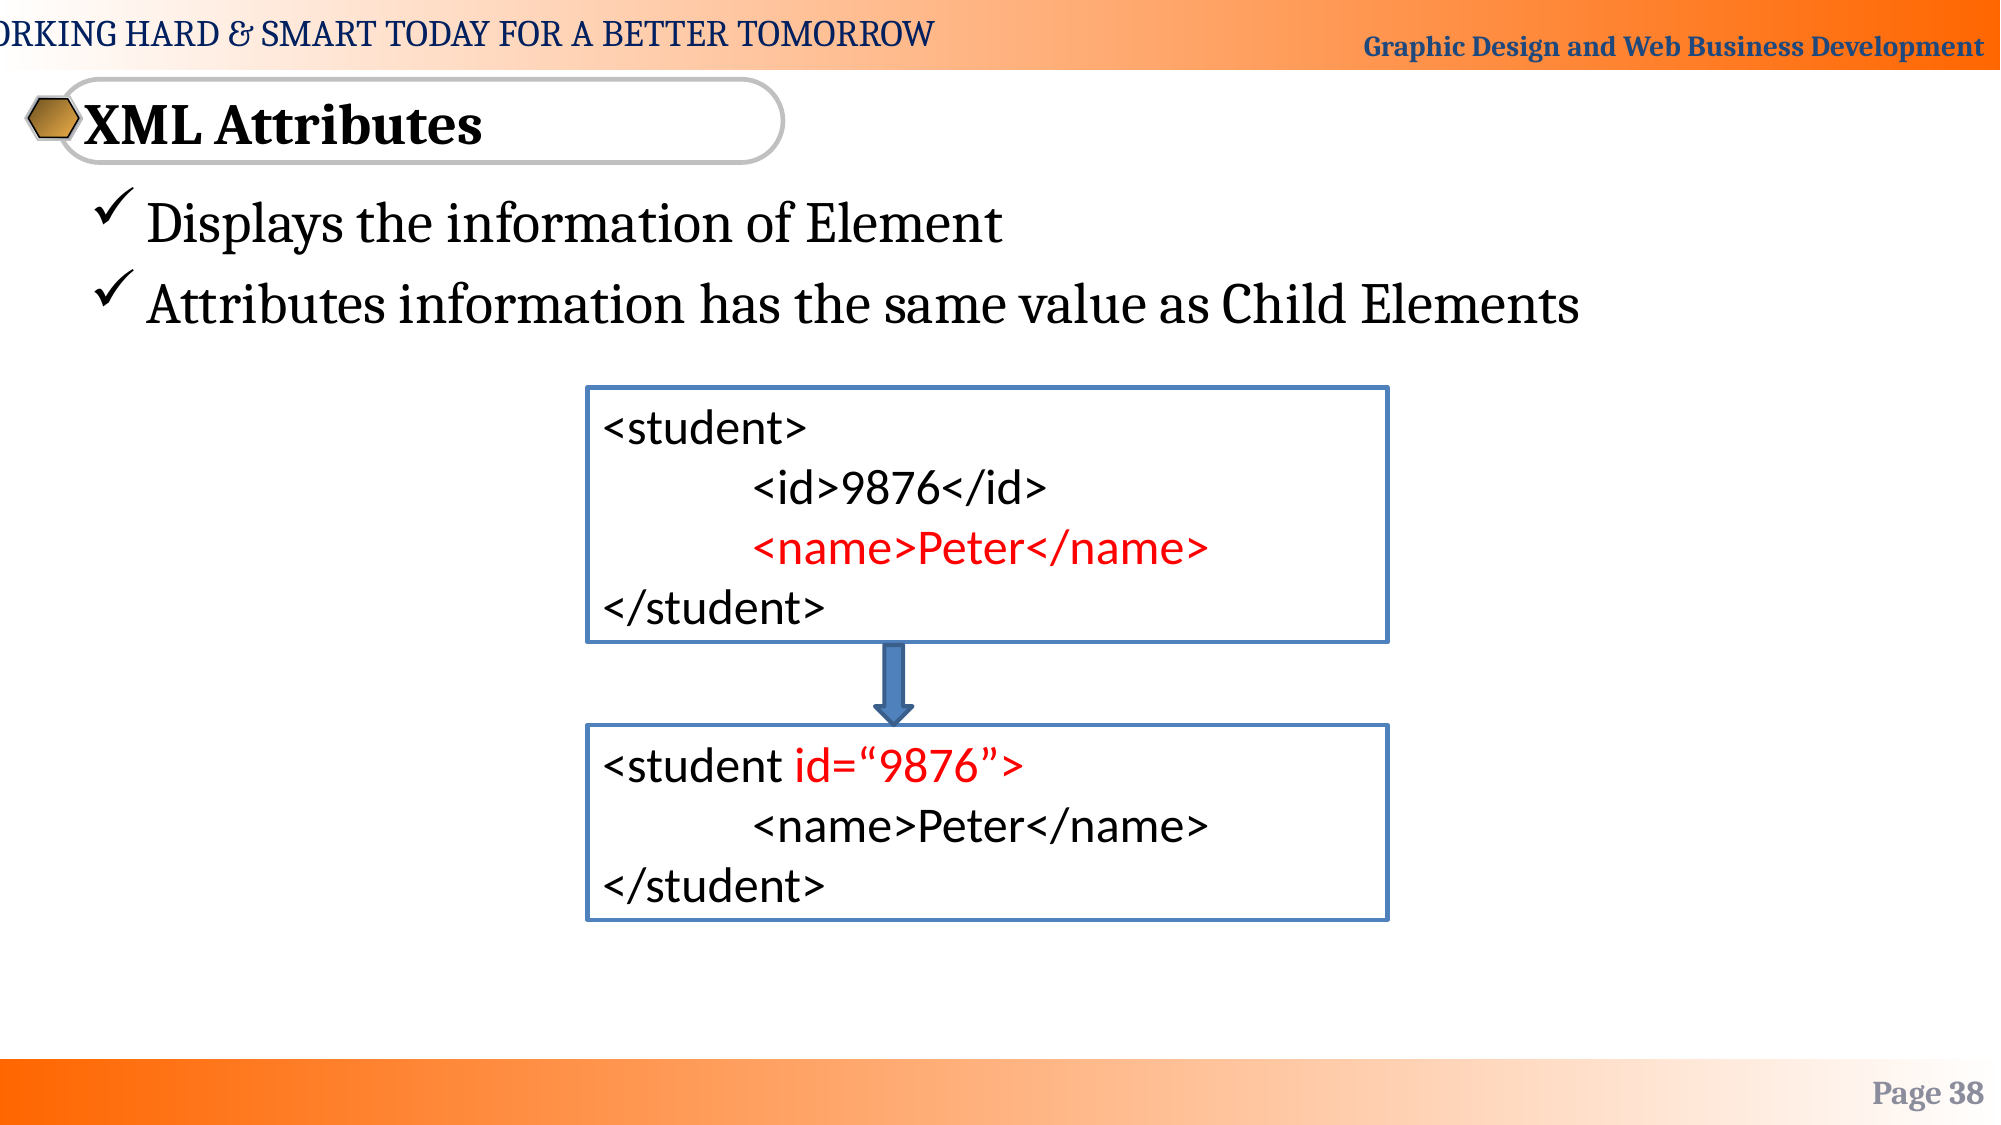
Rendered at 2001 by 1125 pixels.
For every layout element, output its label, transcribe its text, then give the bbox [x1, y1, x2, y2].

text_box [587, 387, 1388, 923]
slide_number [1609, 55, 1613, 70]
slide_number Page 2 [1609, 0, 1613, 36]
slide_number Page 38 [1533, 1060, 2000, 1121]
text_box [24, 78, 784, 163]
text_box Displays the information of Element Attributes information has the same value as Child Elements [74, 176, 1950, 1038]
